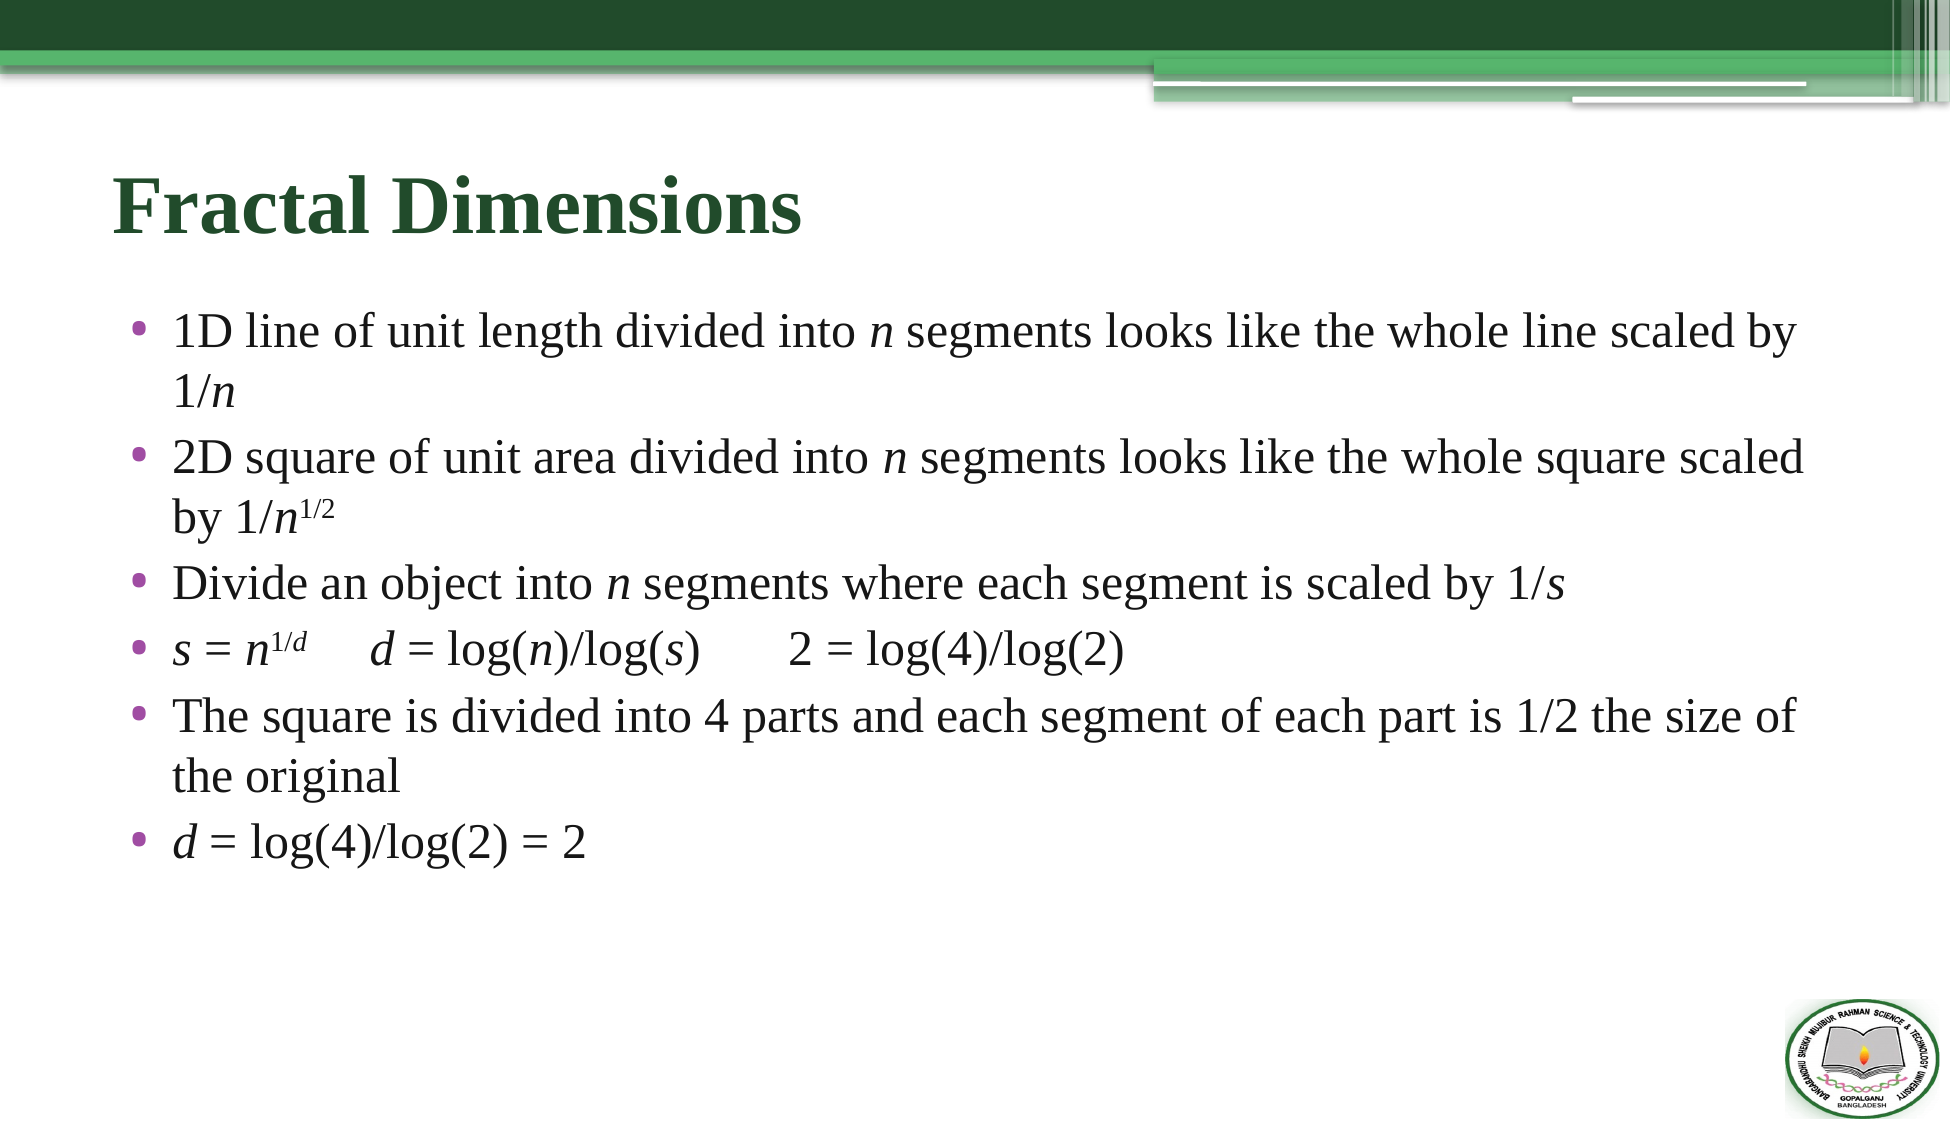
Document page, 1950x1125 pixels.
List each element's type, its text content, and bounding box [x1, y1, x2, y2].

title Fractal Dimensions [97, 112, 1853, 288]
list 1D line of unit length divided into n segments looks like the whole line scaled by 1/n 2D square of unit area divided into n segments looks like the whole square scaled by 1/n1/2 Divide an object into n segments where each segment is scaled by 1/s s = n1/d d = log(n)/log(s) 2 = log(4)/log(2) The square is divided into 4 parts and each segment of each part is 1/2 the size of the original d = log(4)/log(2) = 2 [97, 289, 1853, 1038]
picture [1785, 999, 1940, 1119]
